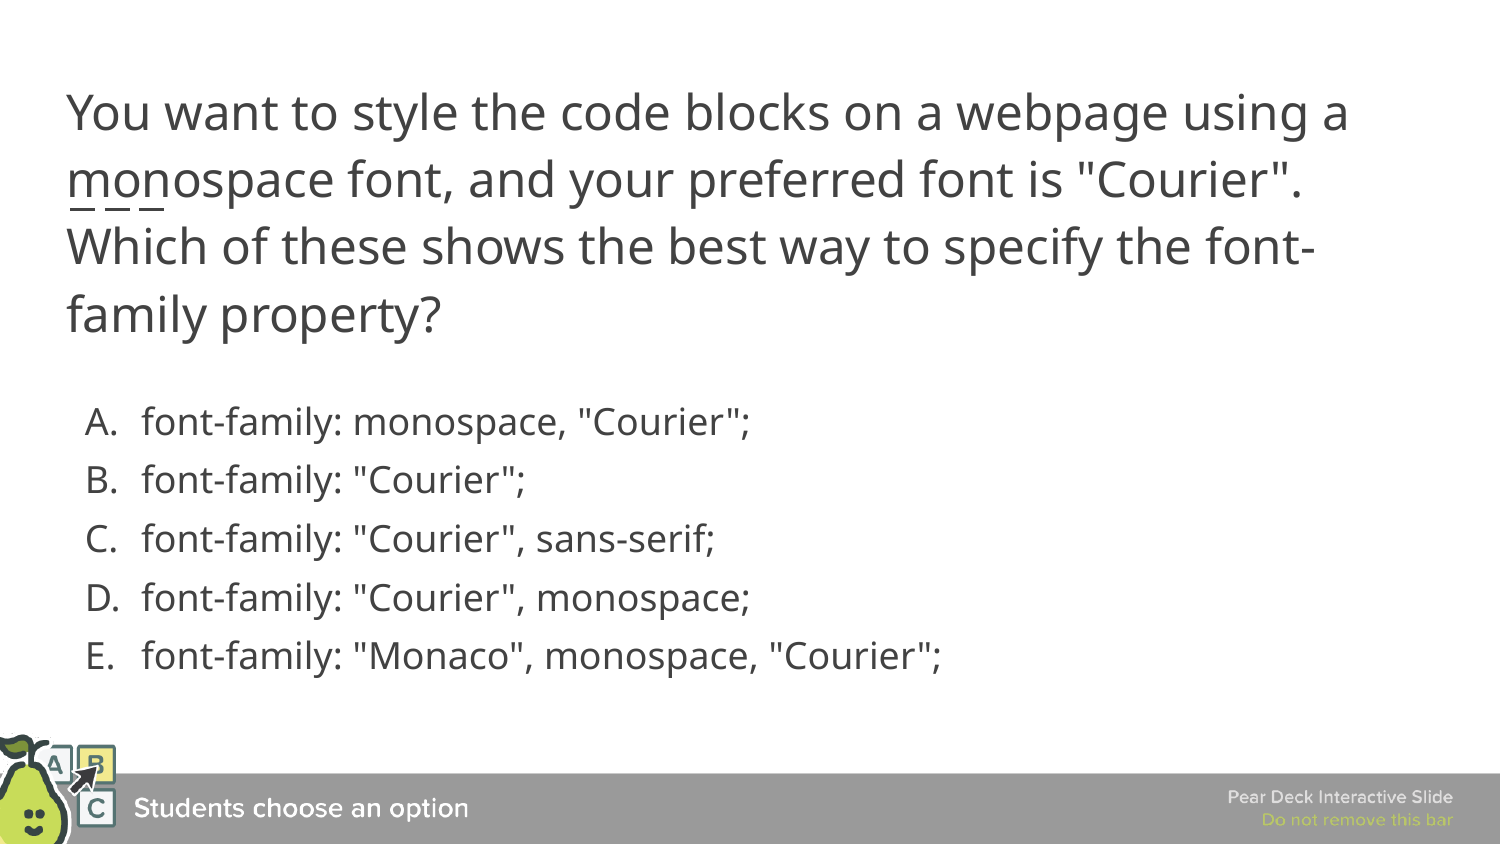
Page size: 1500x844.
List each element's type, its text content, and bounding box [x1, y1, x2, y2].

title You want to style the code blocks on a webpage using a monospace font, and your preferred font is "Courier". Which of these shows the best way to specify the font-family property? [51, 61, 1449, 362]
picture [0, 726, 1500, 844]
list font-family: monospace, "Courier"; font-family: "Courier"; font-family: "Courier", sans-serif; font-family: "Courier", monospace; font-family: "Monaco", monospace, "Courier"; [51, 372, 1449, 724]
